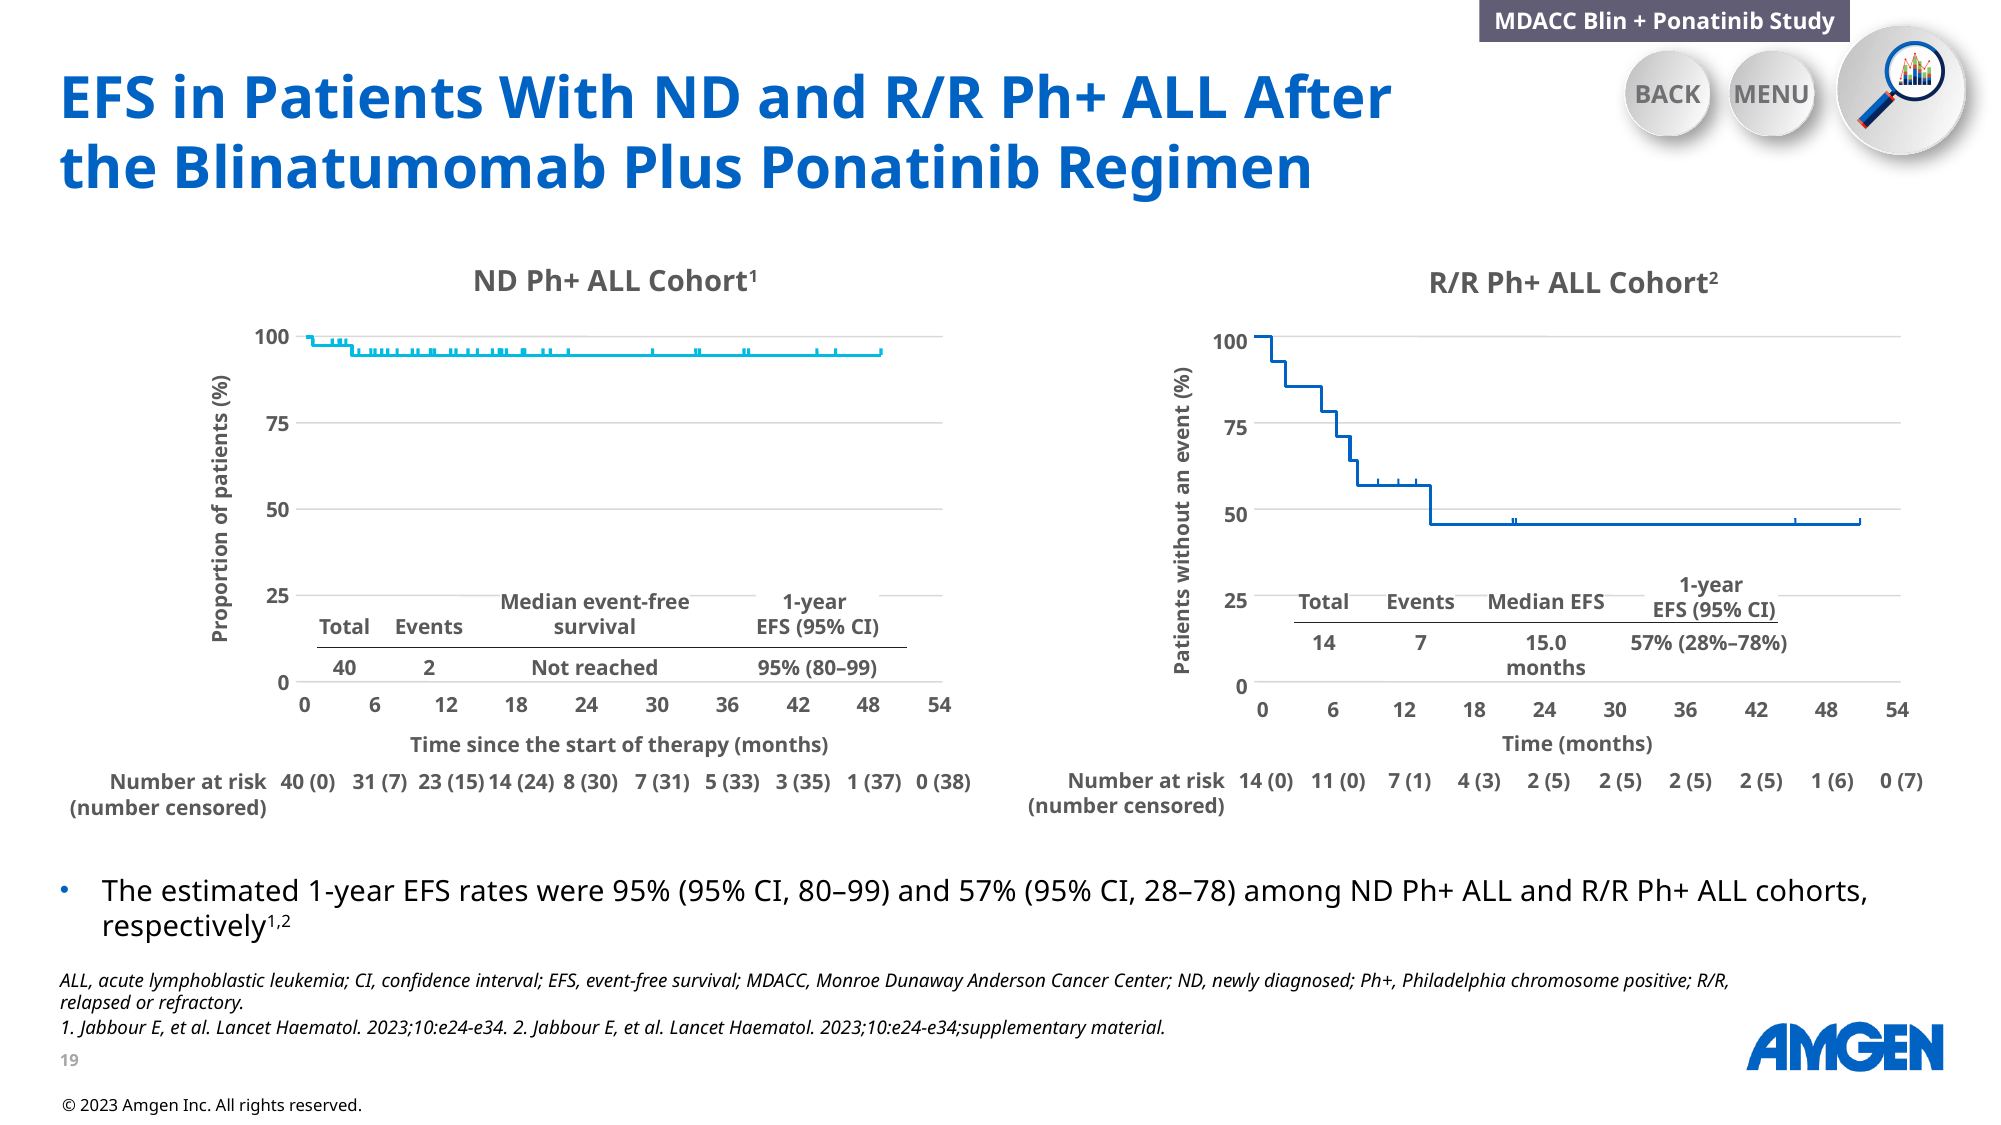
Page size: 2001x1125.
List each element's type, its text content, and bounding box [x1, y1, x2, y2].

text_box [1651, 44, 1686, 48]
text_box 75 [1223, 414, 1248, 440]
text_box 40 (0) [280, 768, 336, 794]
picture [1741, 1021, 1955, 1072]
text_box 2 (5) [1669, 767, 1713, 793]
text_box 23 (15) [418, 768, 485, 794]
text_box 50 [265, 496, 290, 522]
text_box 30 [1603, 696, 1628, 722]
text_box Number at risk (number censored) [69, 768, 267, 820]
text_box [1754, 44, 1790, 48]
text_box 5 (33) [705, 768, 761, 794]
text_box 48 [856, 691, 881, 717]
table_cell 27 (71) [1619, 59, 1941, 170]
text_box Time (months) [1502, 730, 1653, 756]
text_box 100 [253, 323, 290, 349]
list The estimated 1-year EFS rates were 95% (95% CI, 80–99) and 57% (95% CI, 28–78) among ND Ph+ ALL and R/R Ph+ ALL cohorts, respectively1,2 [59, 872, 1940, 963]
text_box 54 [927, 691, 952, 717]
text_box 25 [265, 582, 290, 608]
picture [1857, 41, 1945, 129]
list ALL, acute lymphoblastic leukemia; CI, confidence interval; EFS, event-free survival; MDACC, Monroe Dunaway Anderson Cancer Center; ND, newly diagnosed; Ph+, Philadelphia chromosome positive; R/R, relapsed or refractory. 1. Jabbour E, et al. Lancet Haematol. 2023;10:e24-e34. 2. Jabbour E, et al. Lancet Haematol. 2023;10:e24-e34;supplementary material. [60, 963, 1732, 1038]
text_box 18 [504, 691, 528, 717]
text_box 31 (7) [352, 768, 408, 794]
text_box Patients without an event (%) [1168, 367, 1194, 675]
text_box 1 (37) [846, 768, 902, 794]
text_box 8 (30) [563, 768, 619, 794]
text_box 0 (38) [916, 768, 972, 794]
text_box 2 (5) [1527, 767, 1571, 793]
text_box 3 (35) [775, 768, 831, 794]
text_box 100 [1212, 328, 1248, 354]
text_box 24 [1532, 696, 1557, 722]
text_box 42 [1744, 696, 1769, 722]
text_box 12 [434, 691, 458, 717]
text_box 42 [786, 691, 811, 717]
text_box 6 [369, 691, 381, 717]
text_box 4 (3) [1457, 767, 1502, 793]
text_box 0 (7) [1880, 767, 1924, 793]
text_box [296, 336, 943, 683]
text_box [1254, 336, 1861, 526]
text_box 25 [1223, 587, 1248, 613]
text_box 11 (0) [1310, 767, 1366, 793]
text_box 14 (24) [488, 768, 555, 794]
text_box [1728, 49, 1816, 137]
text_box 36 [715, 691, 740, 717]
text_box 24 [574, 691, 599, 717]
text_box 7 (1) [1388, 767, 1432, 793]
text_box Proportion of patients (%) [206, 375, 232, 644]
text_box Number at risk (number censored) [1027, 767, 1225, 818]
text_box 54 [1885, 696, 1910, 722]
text_box 2 (5) [1599, 767, 1643, 793]
text_box R/R Ph+ ALL Cohort2 [1428, 263, 1727, 299]
text_box 36 [1673, 696, 1698, 722]
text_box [1254, 336, 1901, 683]
text_box 0 [1235, 673, 1248, 699]
text_box 30 [645, 691, 670, 717]
text_box 48 [1814, 696, 1839, 722]
text_box 2 (5) [1739, 767, 1783, 793]
text_box 50 [1223, 501, 1248, 527]
title EFS in Patients With ND and R/R Ph+ ALL After the Blinatumomab Plus Ponatinib Regimen [59, 59, 1941, 202]
text_box 1 (6) [1810, 767, 1854, 793]
text_box 0 [298, 691, 311, 717]
text_box ND Ph+ ALL Cohort1 [472, 262, 766, 298]
text_box 75 [265, 410, 290, 436]
text_box 6 [1327, 696, 1339, 722]
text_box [1835, 23, 1967, 155]
text_box 18 [1462, 696, 1486, 722]
text_box 14 (0) [1238, 767, 1294, 793]
text_box 12 [1392, 696, 1416, 722]
text_box Time since the start of therapy (months) [410, 731, 829, 757]
text_box MDACC Blin + Ponatinib Study [1479, 0, 1850, 42]
text_box 0 [1256, 696, 1269, 722]
text_box 7 (31) [635, 768, 691, 794]
text_box 0 [277, 669, 290, 695]
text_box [1623, 49, 1711, 137]
